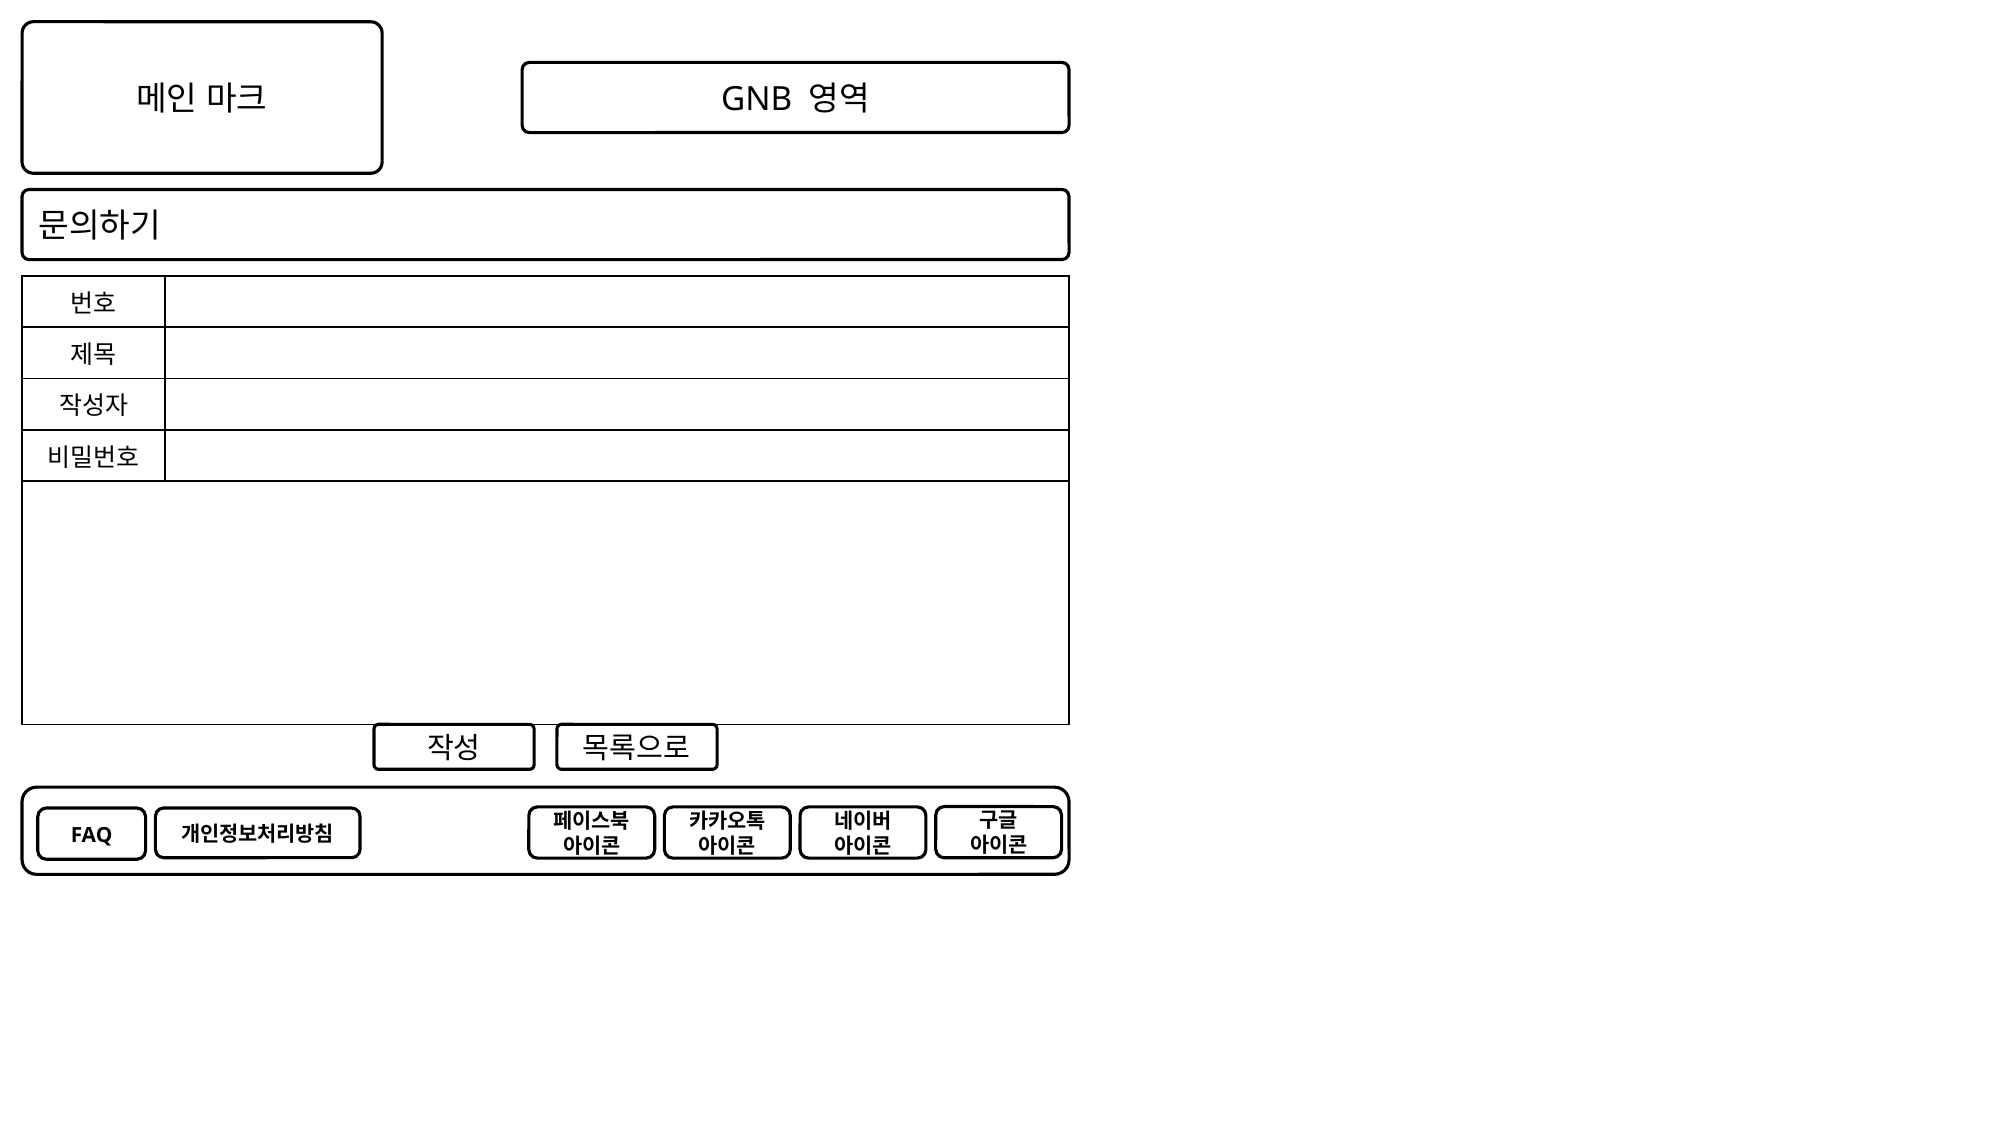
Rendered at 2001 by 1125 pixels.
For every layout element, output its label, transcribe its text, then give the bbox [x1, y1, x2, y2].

table_cell 제목 [23, 328, 164, 378]
table_header 번호 [23, 277, 164, 326]
text_box 메인 마크 [20, 20, 384, 175]
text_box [373, 724, 718, 770]
text_box 문의하기 [20, 188, 1071, 261]
table_cell 작성자 [23, 379, 164, 429]
table_cell [166, 379, 1068, 429]
table_cell 비밀번호 [23, 431, 164, 480]
table_cell [23, 482, 1068, 724]
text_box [21, 787, 1070, 875]
table_cell [166, 328, 1068, 378]
table_header [166, 277, 1068, 326]
table_cell [166, 431, 1068, 480]
text_box GNB 영역 [521, 61, 1071, 134]
